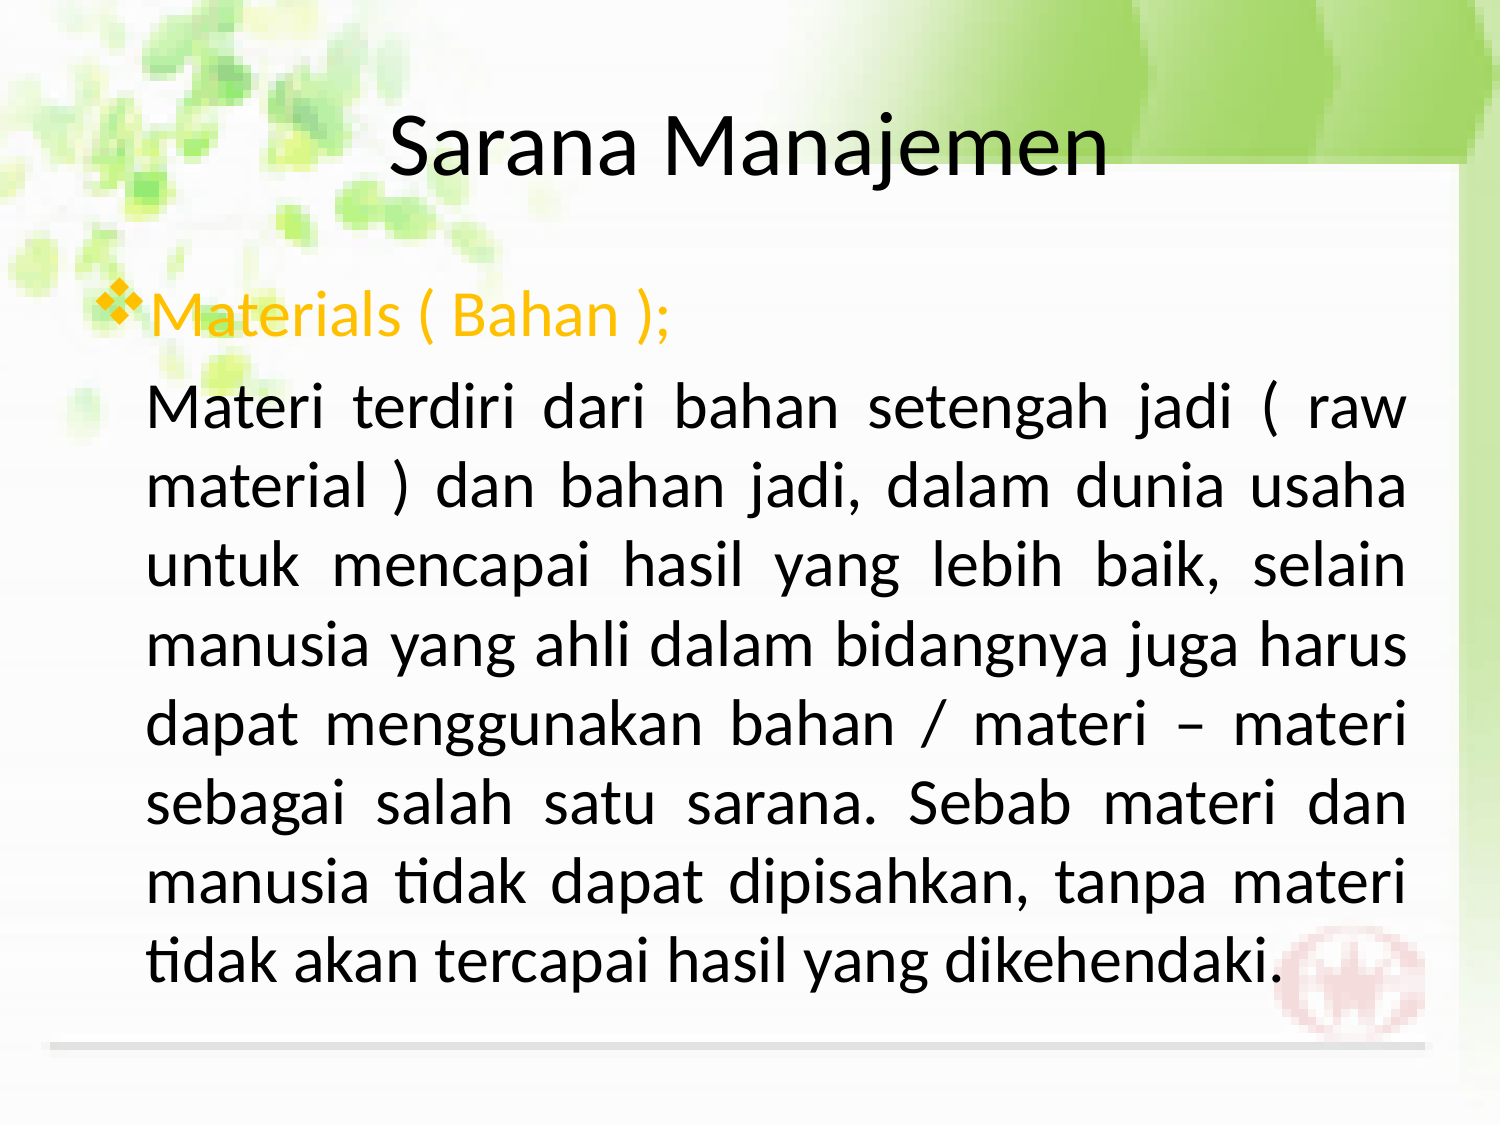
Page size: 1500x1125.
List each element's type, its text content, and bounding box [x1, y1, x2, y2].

title Sarana Manajemen [75, 45, 1425, 233]
picture [0, 0, 1500, 1125]
list Materials ( Bahan ); Materi terdiri dari bahan setengah jadi ( raw material ) dan bahan jadi, dalam dunia usaha untuk mencapai hasil yang lebih baik, selain manusia yang ahli dalam bidangnya juga harus dapat menggunakan bahan / materi – materi sebagai salah satu sarana. Sebab materi dan manusia tidak dapat dipisahkan, tanpa materi tidak akan tercapai hasil yang dikehendaki. [75, 262, 1425, 1005]
